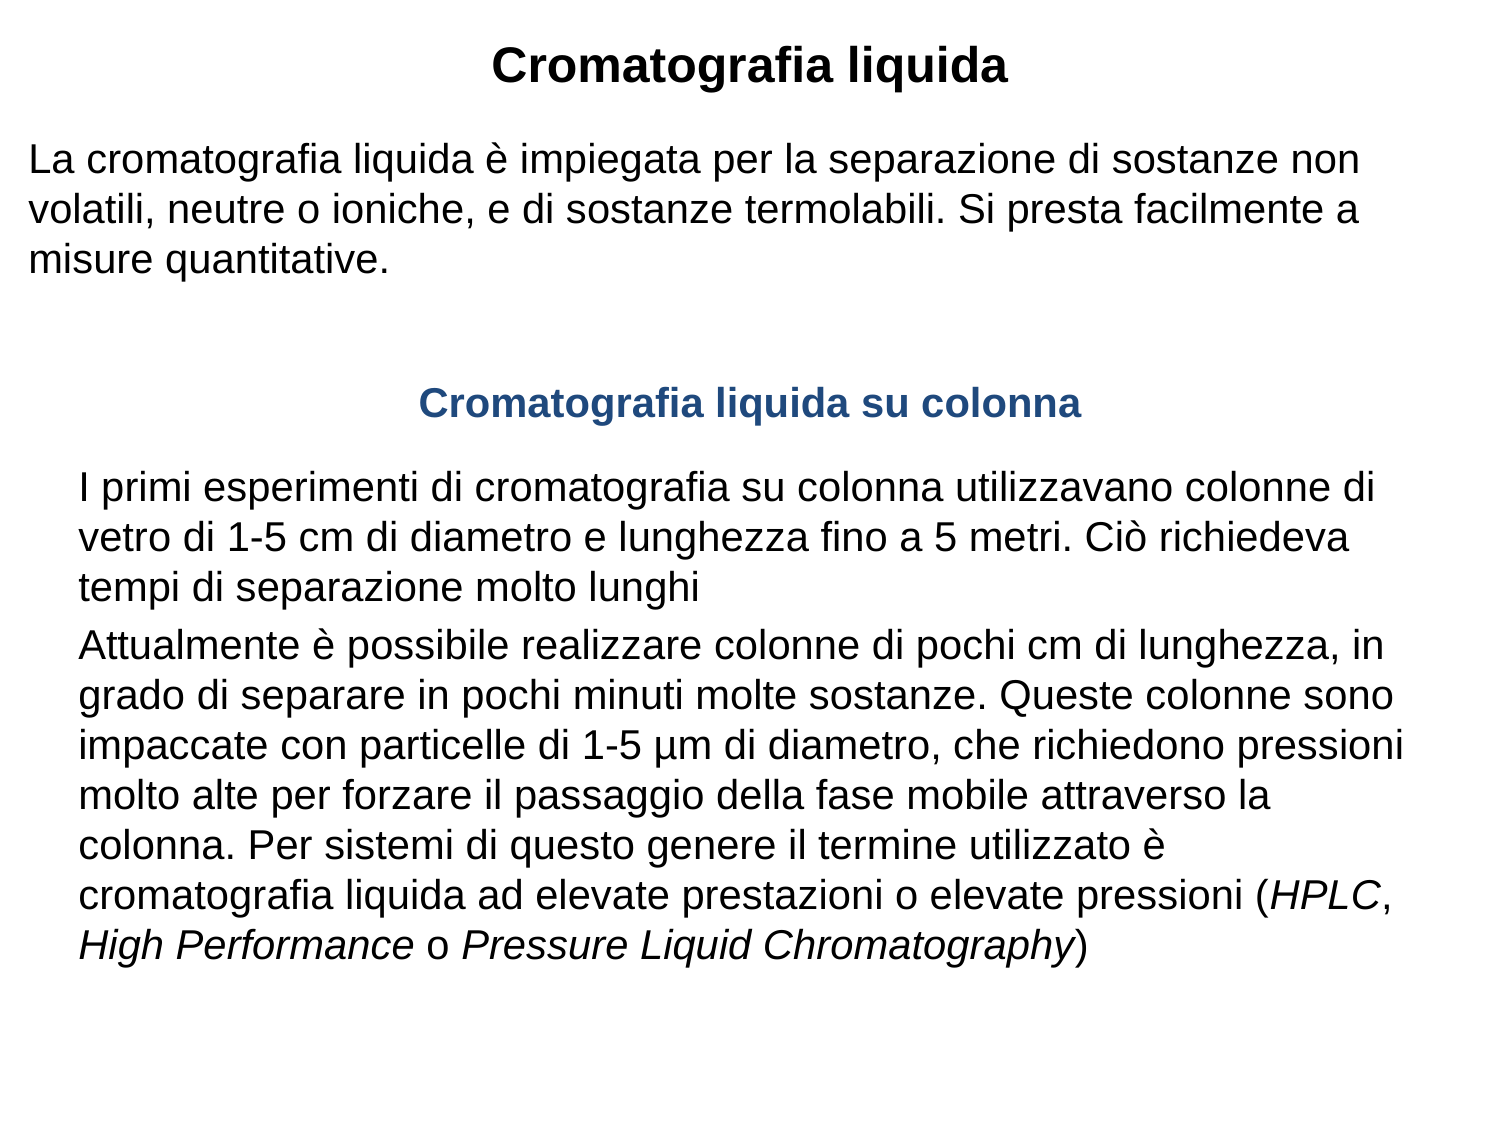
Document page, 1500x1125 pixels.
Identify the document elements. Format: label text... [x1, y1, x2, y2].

list La cromatografia liquida è impiegata per la separazione di sostanze non volatili, neutre o ioniche, e di sostanze termolabili. Si presta facilmente a misure quantitative. [14, 125, 1478, 777]
text_box Cromatografia liquida su colonna [112, 369, 1388, 433]
text_box I primi esperimenti di cromatografia su colonna utilizzavano colonne di vetro di 1-5 cm di diametro e lunghezza fino a 5 metri. Ciò richiedeva tempi di separazione molto lunghi Attualmente è possibile realizzare colonne di pochi cm di lunghezza, in grado di separare in pochi minuti molte sostanze. Queste colonne sono impaccate con particelle di 1-5 µm di diametro, che richiedono pressioni molto alte per forzare il passaggio della fase mobile attraverso la colonna. Per sistemi di questo genere il termine utilizzato è cromatografia liquida ad elevate prestazioni o elevate pressioni (HPLC, High Performance o Pressure Liquid Chromatography) [64, 452, 1436, 975]
title Cromatografia liquida [112, 24, 1388, 100]
